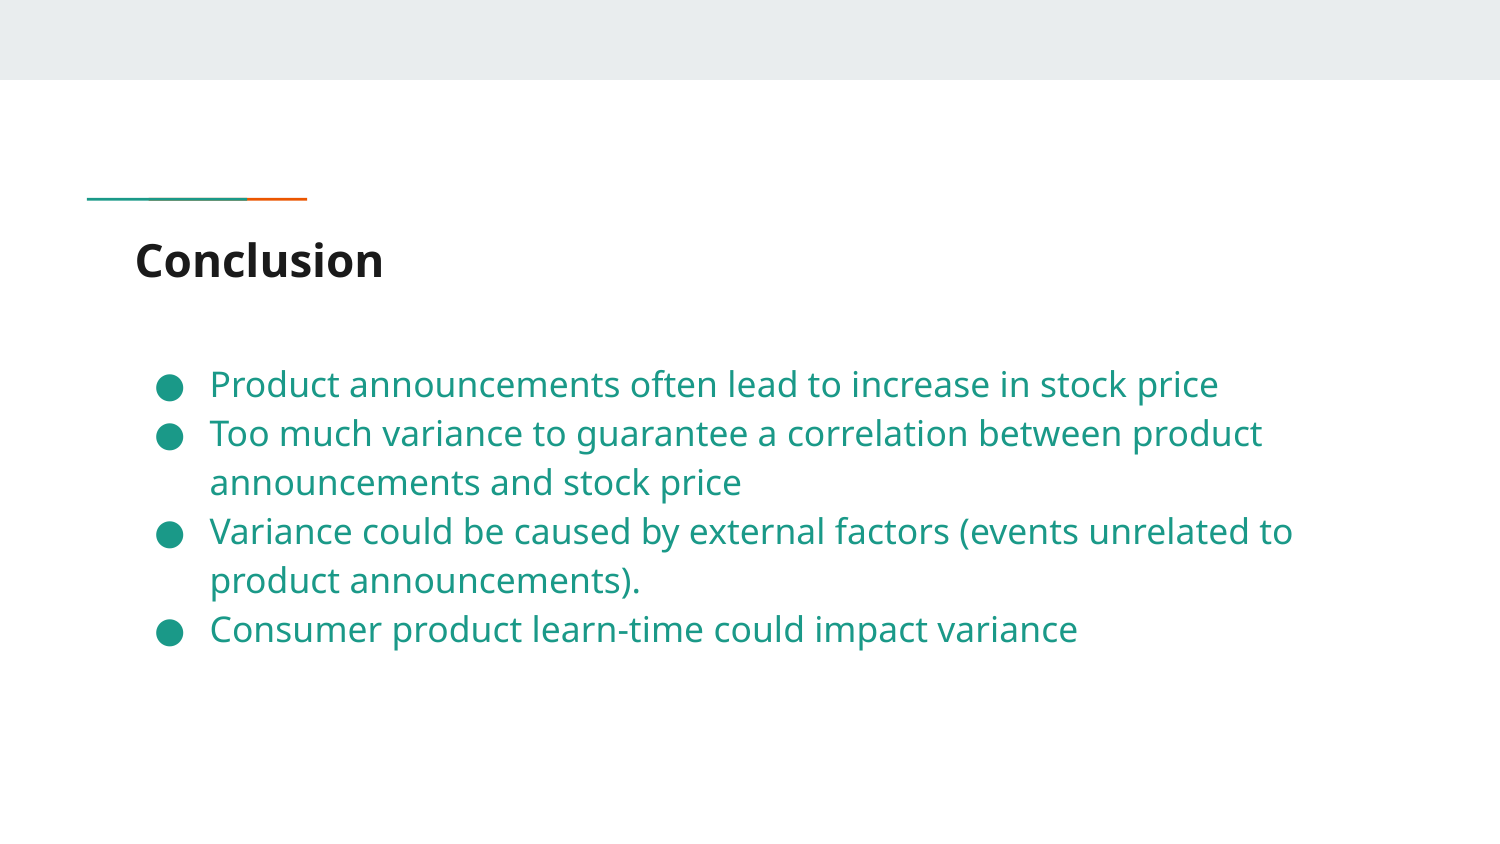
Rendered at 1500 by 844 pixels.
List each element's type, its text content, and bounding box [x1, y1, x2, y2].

title Conclusion [119, 216, 1381, 305]
list Product announcements often lead to increase in stock price Too much variance to guarantee a correlation between product announcements and stock price Variance could be caused by external factors (events unrelated to product announcements). Consumer product learn-time could impact variance [119, 341, 1381, 712]
